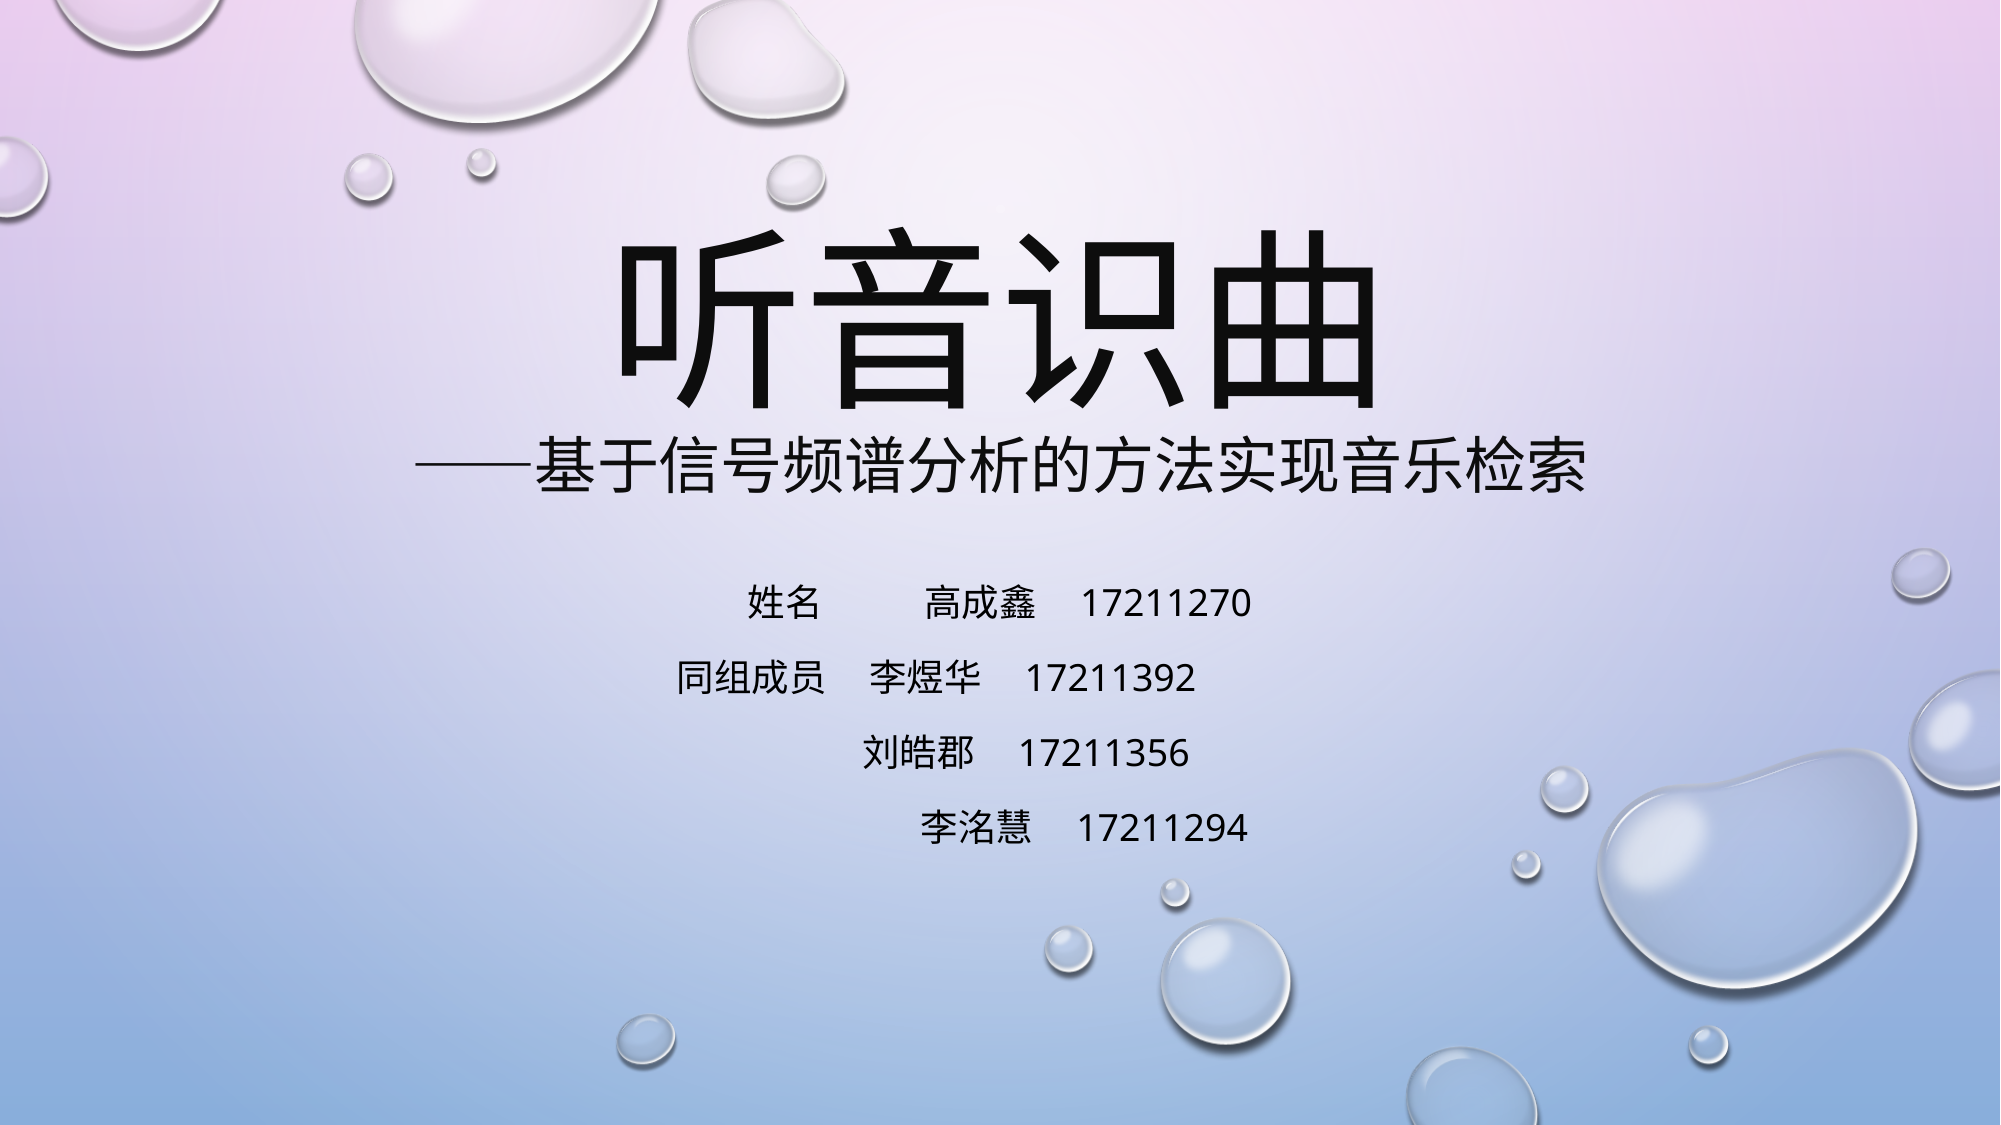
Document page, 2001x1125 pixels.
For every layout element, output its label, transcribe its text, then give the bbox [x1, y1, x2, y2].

title 听音识曲 ——基于信号频谱分析的方法实现音乐检索 [287, 213, 1713, 562]
picture [0, 0, 2000, 1125]
subtitle 姓名 高成鑫 17211270 同组成员 李煜华 17211392 刘皓郡 17211356 李洺慧 17211294 [287, 562, 1713, 788]
